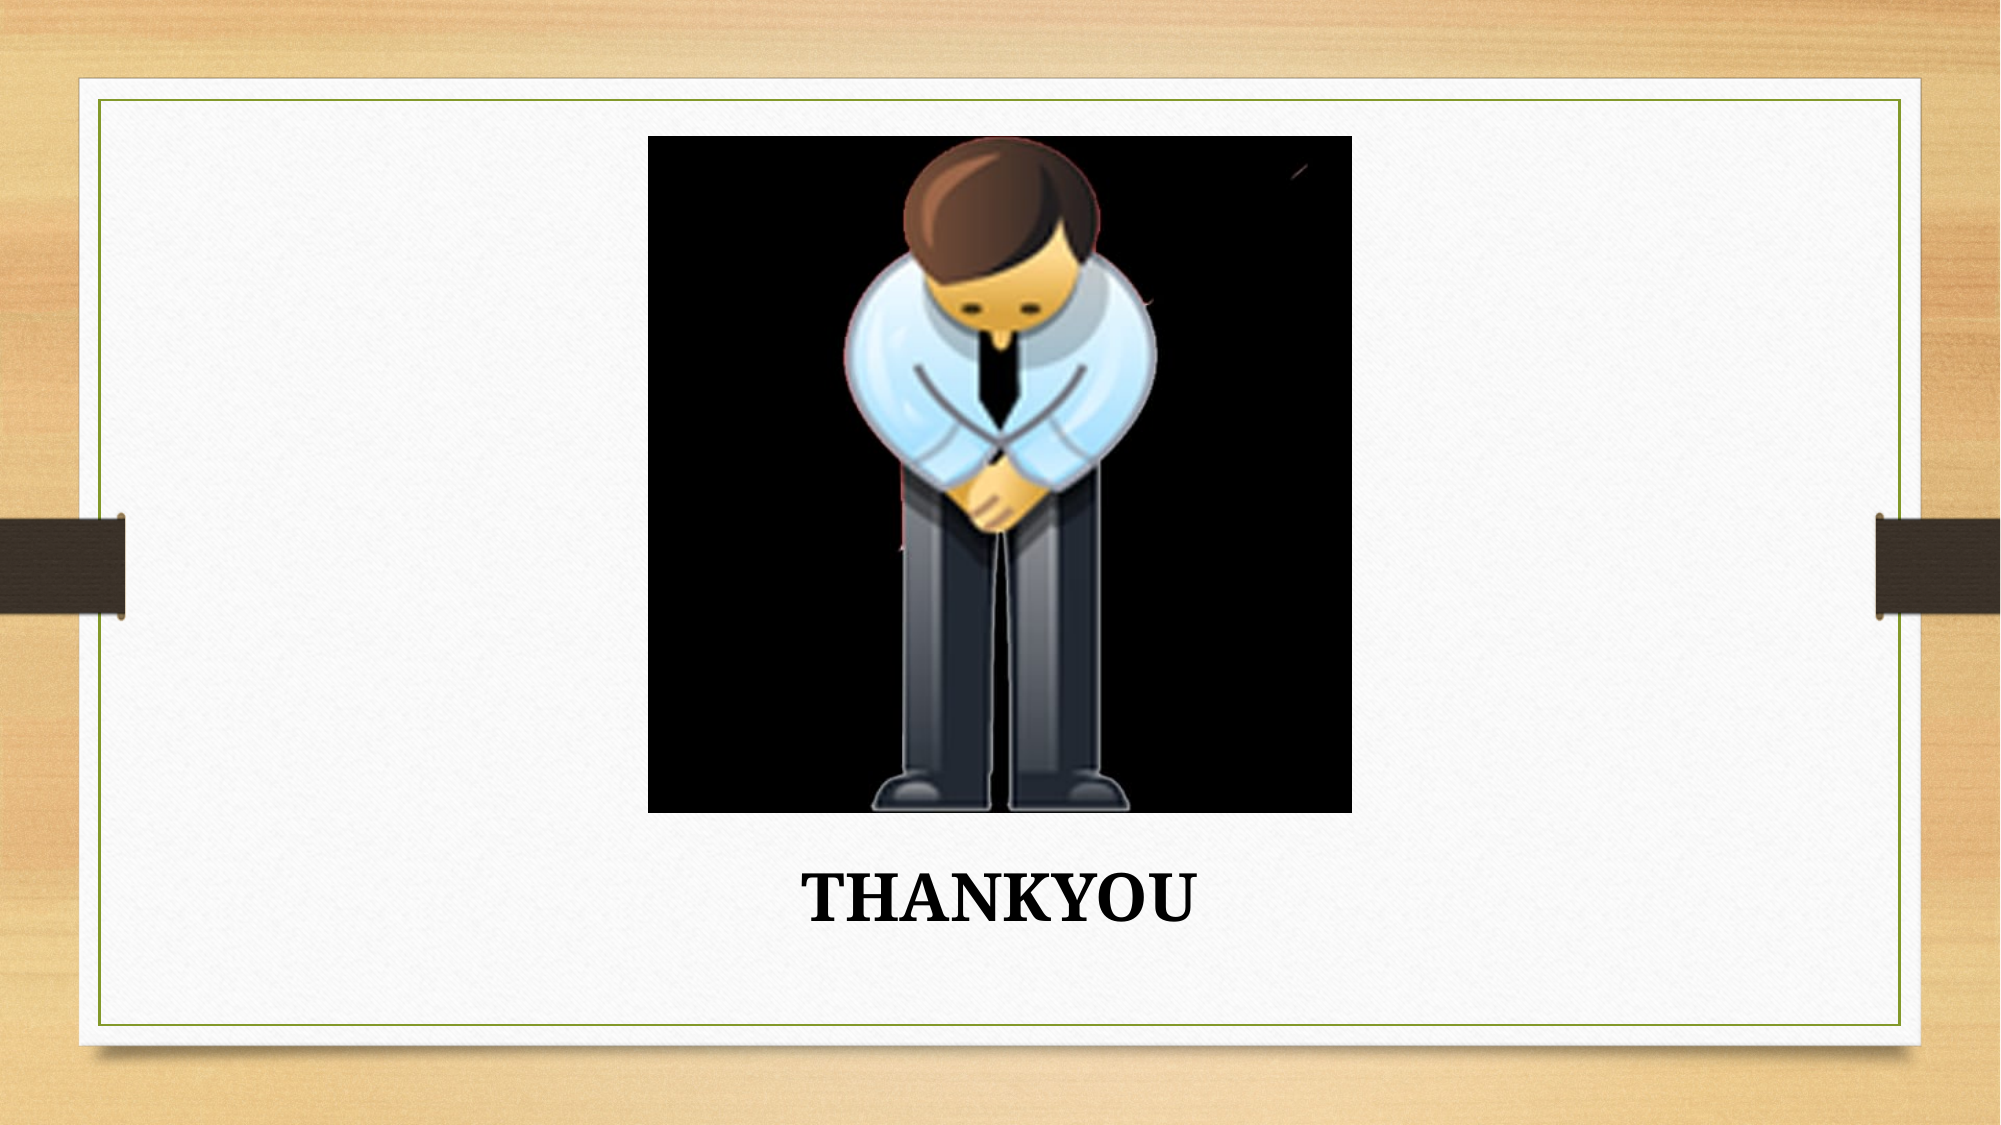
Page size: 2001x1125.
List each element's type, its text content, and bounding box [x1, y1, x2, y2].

text_box THANKYOU [498, 847, 1502, 942]
picture [0, 0, 2001, 1125]
